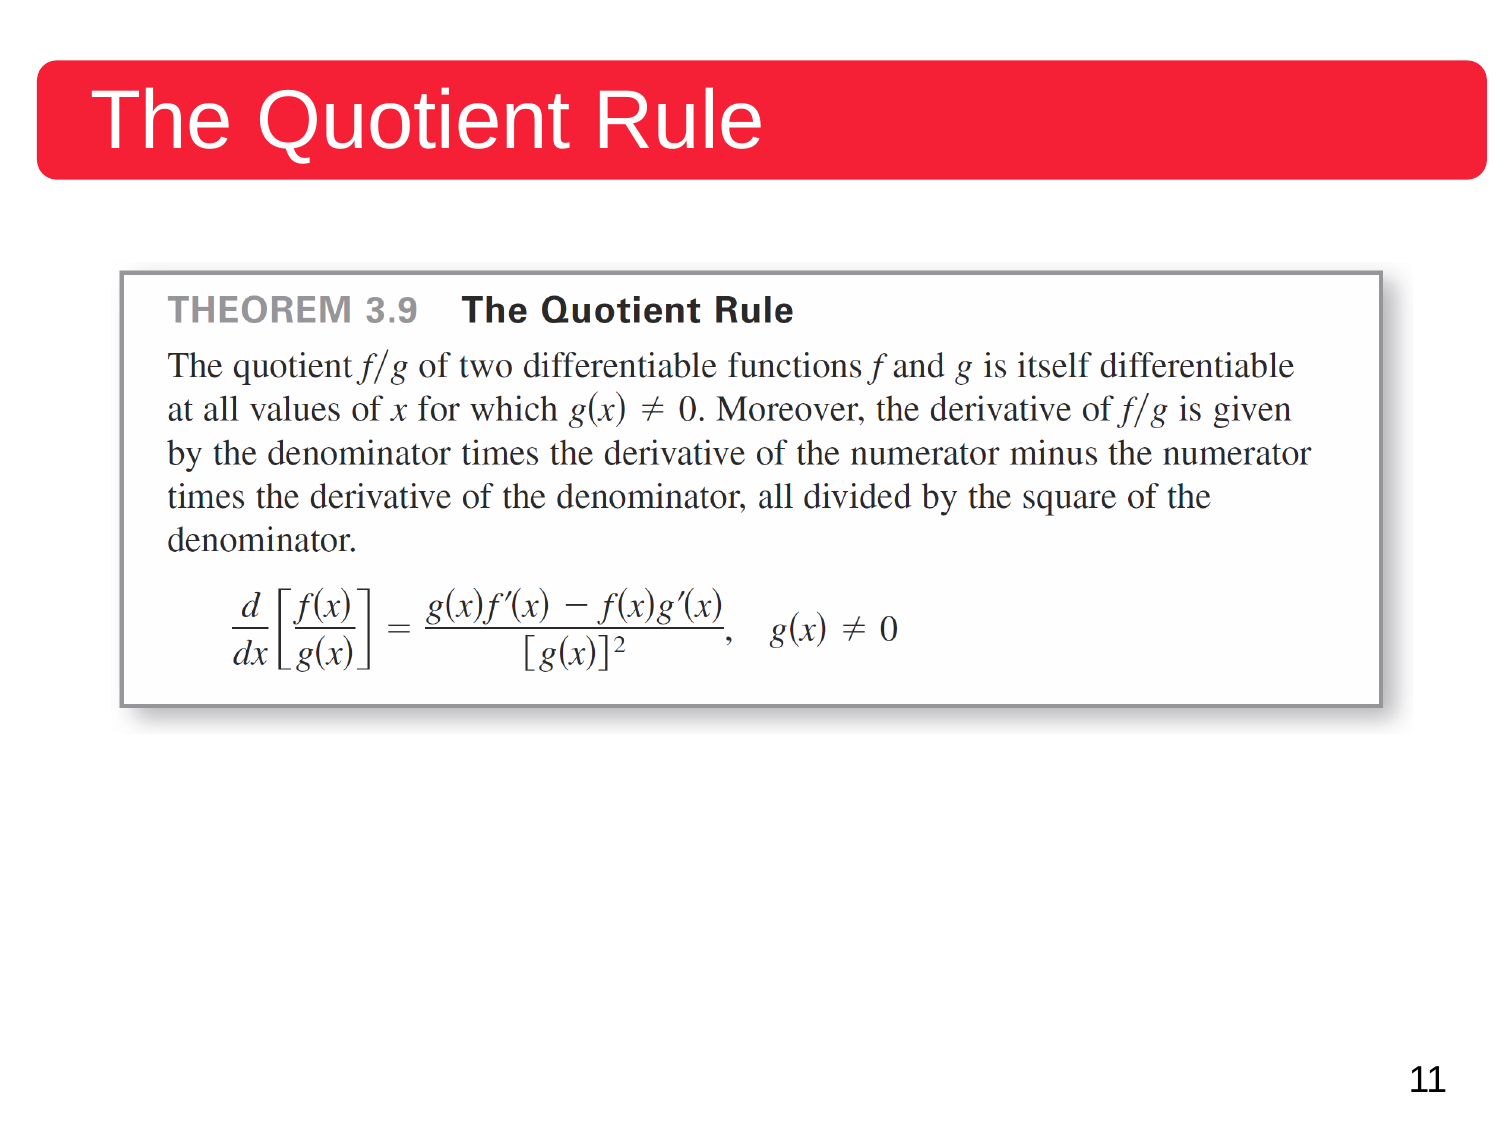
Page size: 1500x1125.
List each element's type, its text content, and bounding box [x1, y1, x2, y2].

picture [110, 262, 1413, 735]
title The Quotient Rule [74, 56, 1439, 173]
